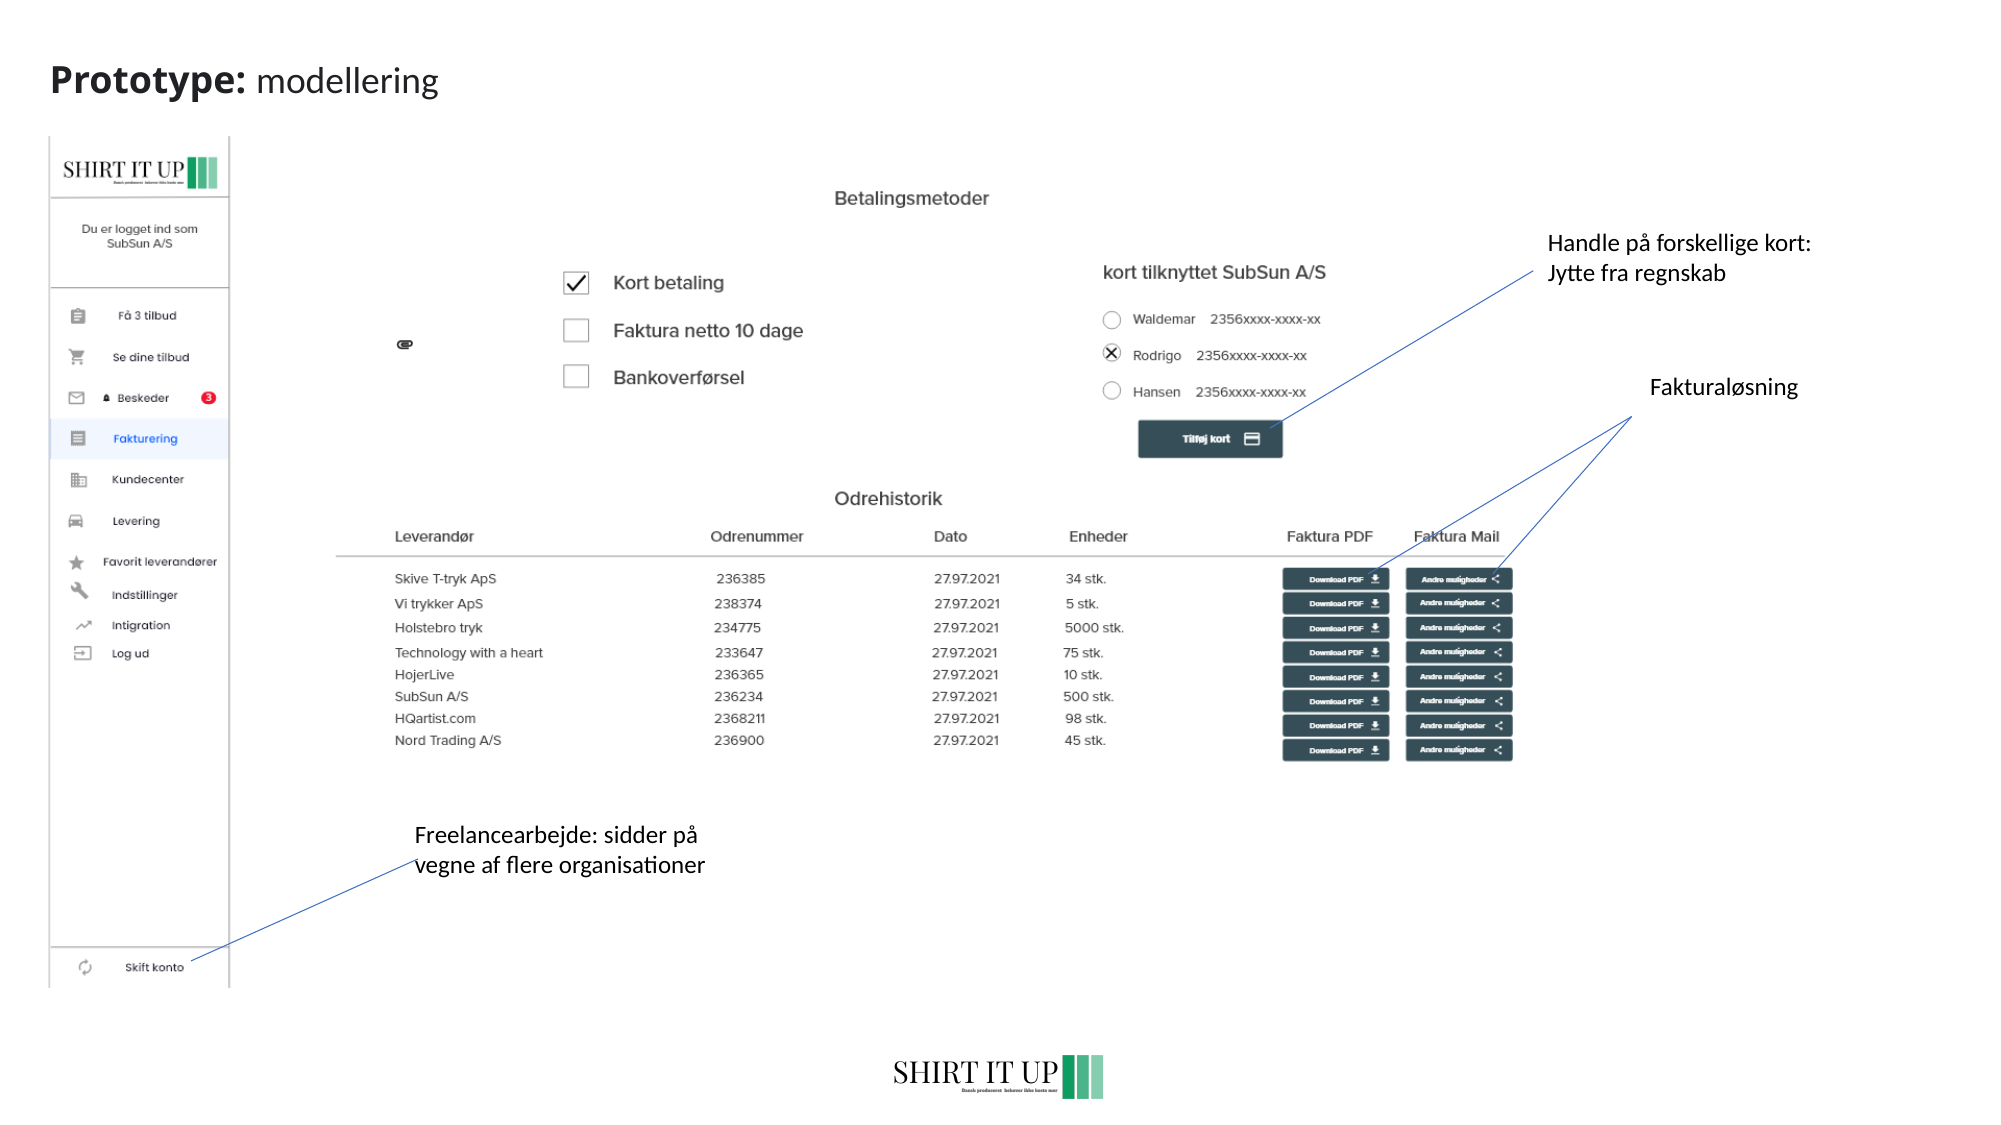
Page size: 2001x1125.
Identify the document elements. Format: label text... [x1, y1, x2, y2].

picture [894, 1055, 1106, 1099]
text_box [1368, 429, 1492, 574]
text_box Handle på forskellige kort: Jytte fra regnskab [1563, 219, 1836, 294]
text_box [1492, 416, 1632, 574]
text_box Fakturaløsning [1635, 363, 1939, 408]
text_box Prototype: modellering [34, 48, 454, 109]
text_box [190, 858, 418, 961]
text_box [1269, 270, 1534, 429]
picture [48, 136, 1563, 988]
